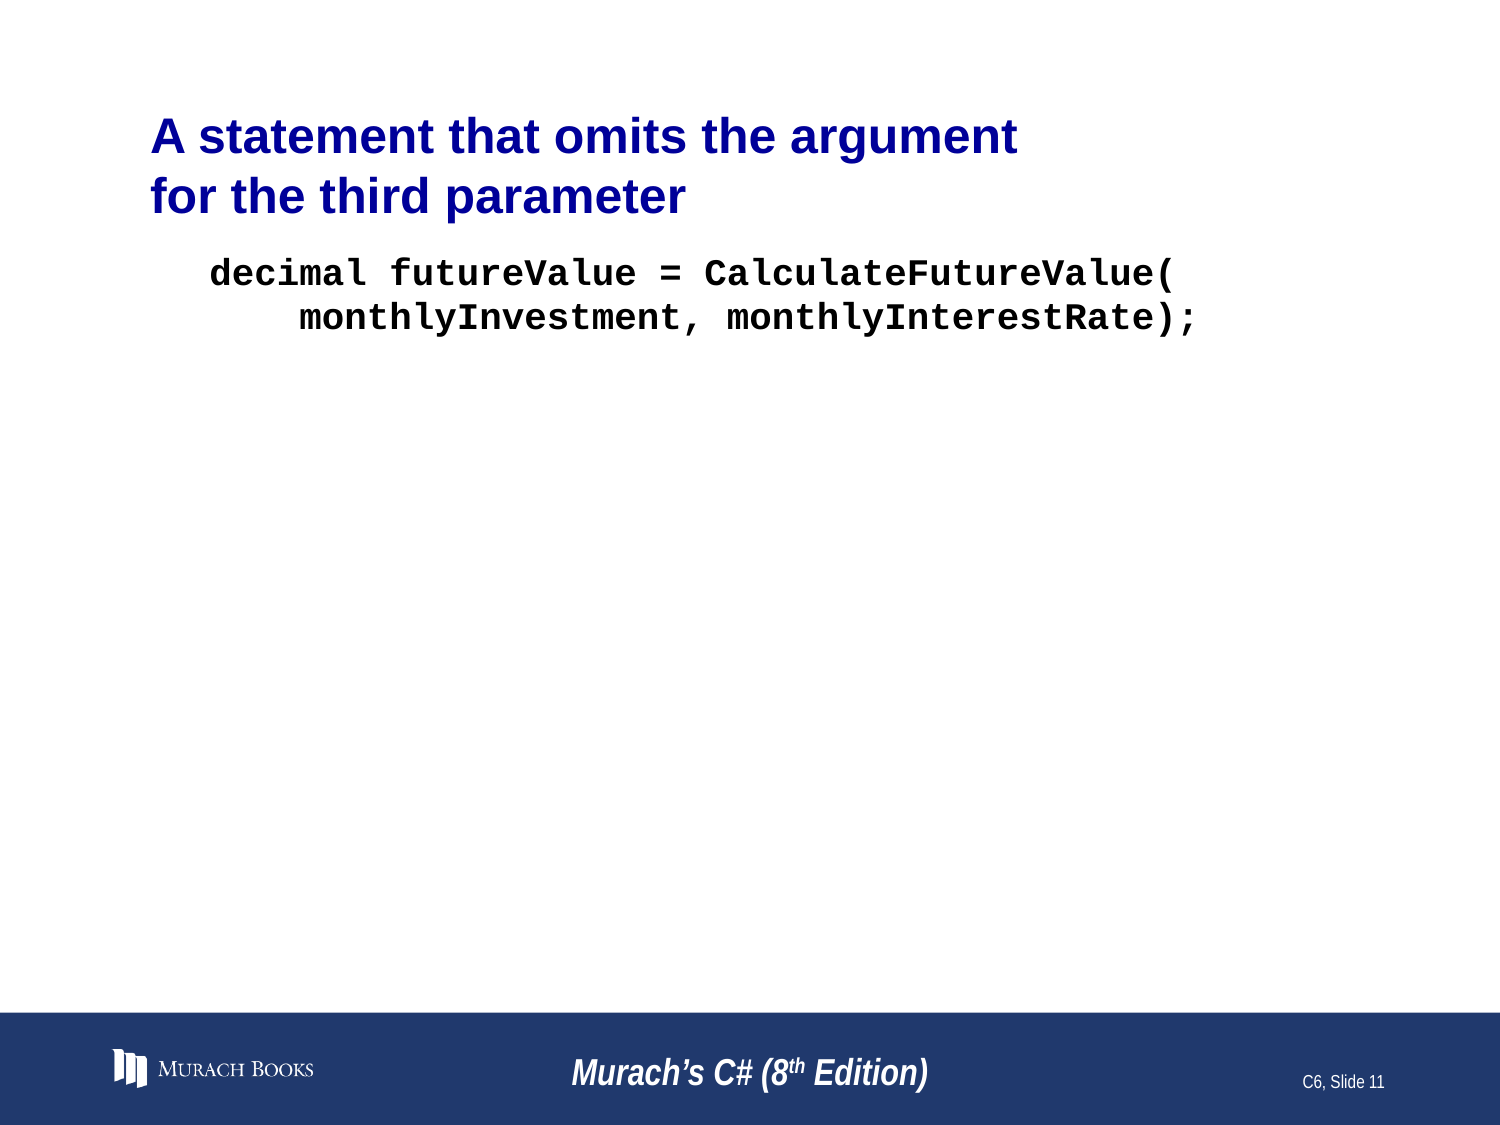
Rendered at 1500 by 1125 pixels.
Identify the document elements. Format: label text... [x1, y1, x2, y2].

title A statement that omits the argument for the third parameter [150, 102, 1350, 224]
list decimal futureValue = CalculateFutureValue( monthlyInvestment, monthlyInterestRate); [137, 239, 1350, 978]
footer [12, 1025, 450, 1100]
slide_number C6, Slide 11 [1087, 1025, 1400, 1100]
slide_number Murach’s C# (8th Edition) [450, 1025, 1050, 1100]
